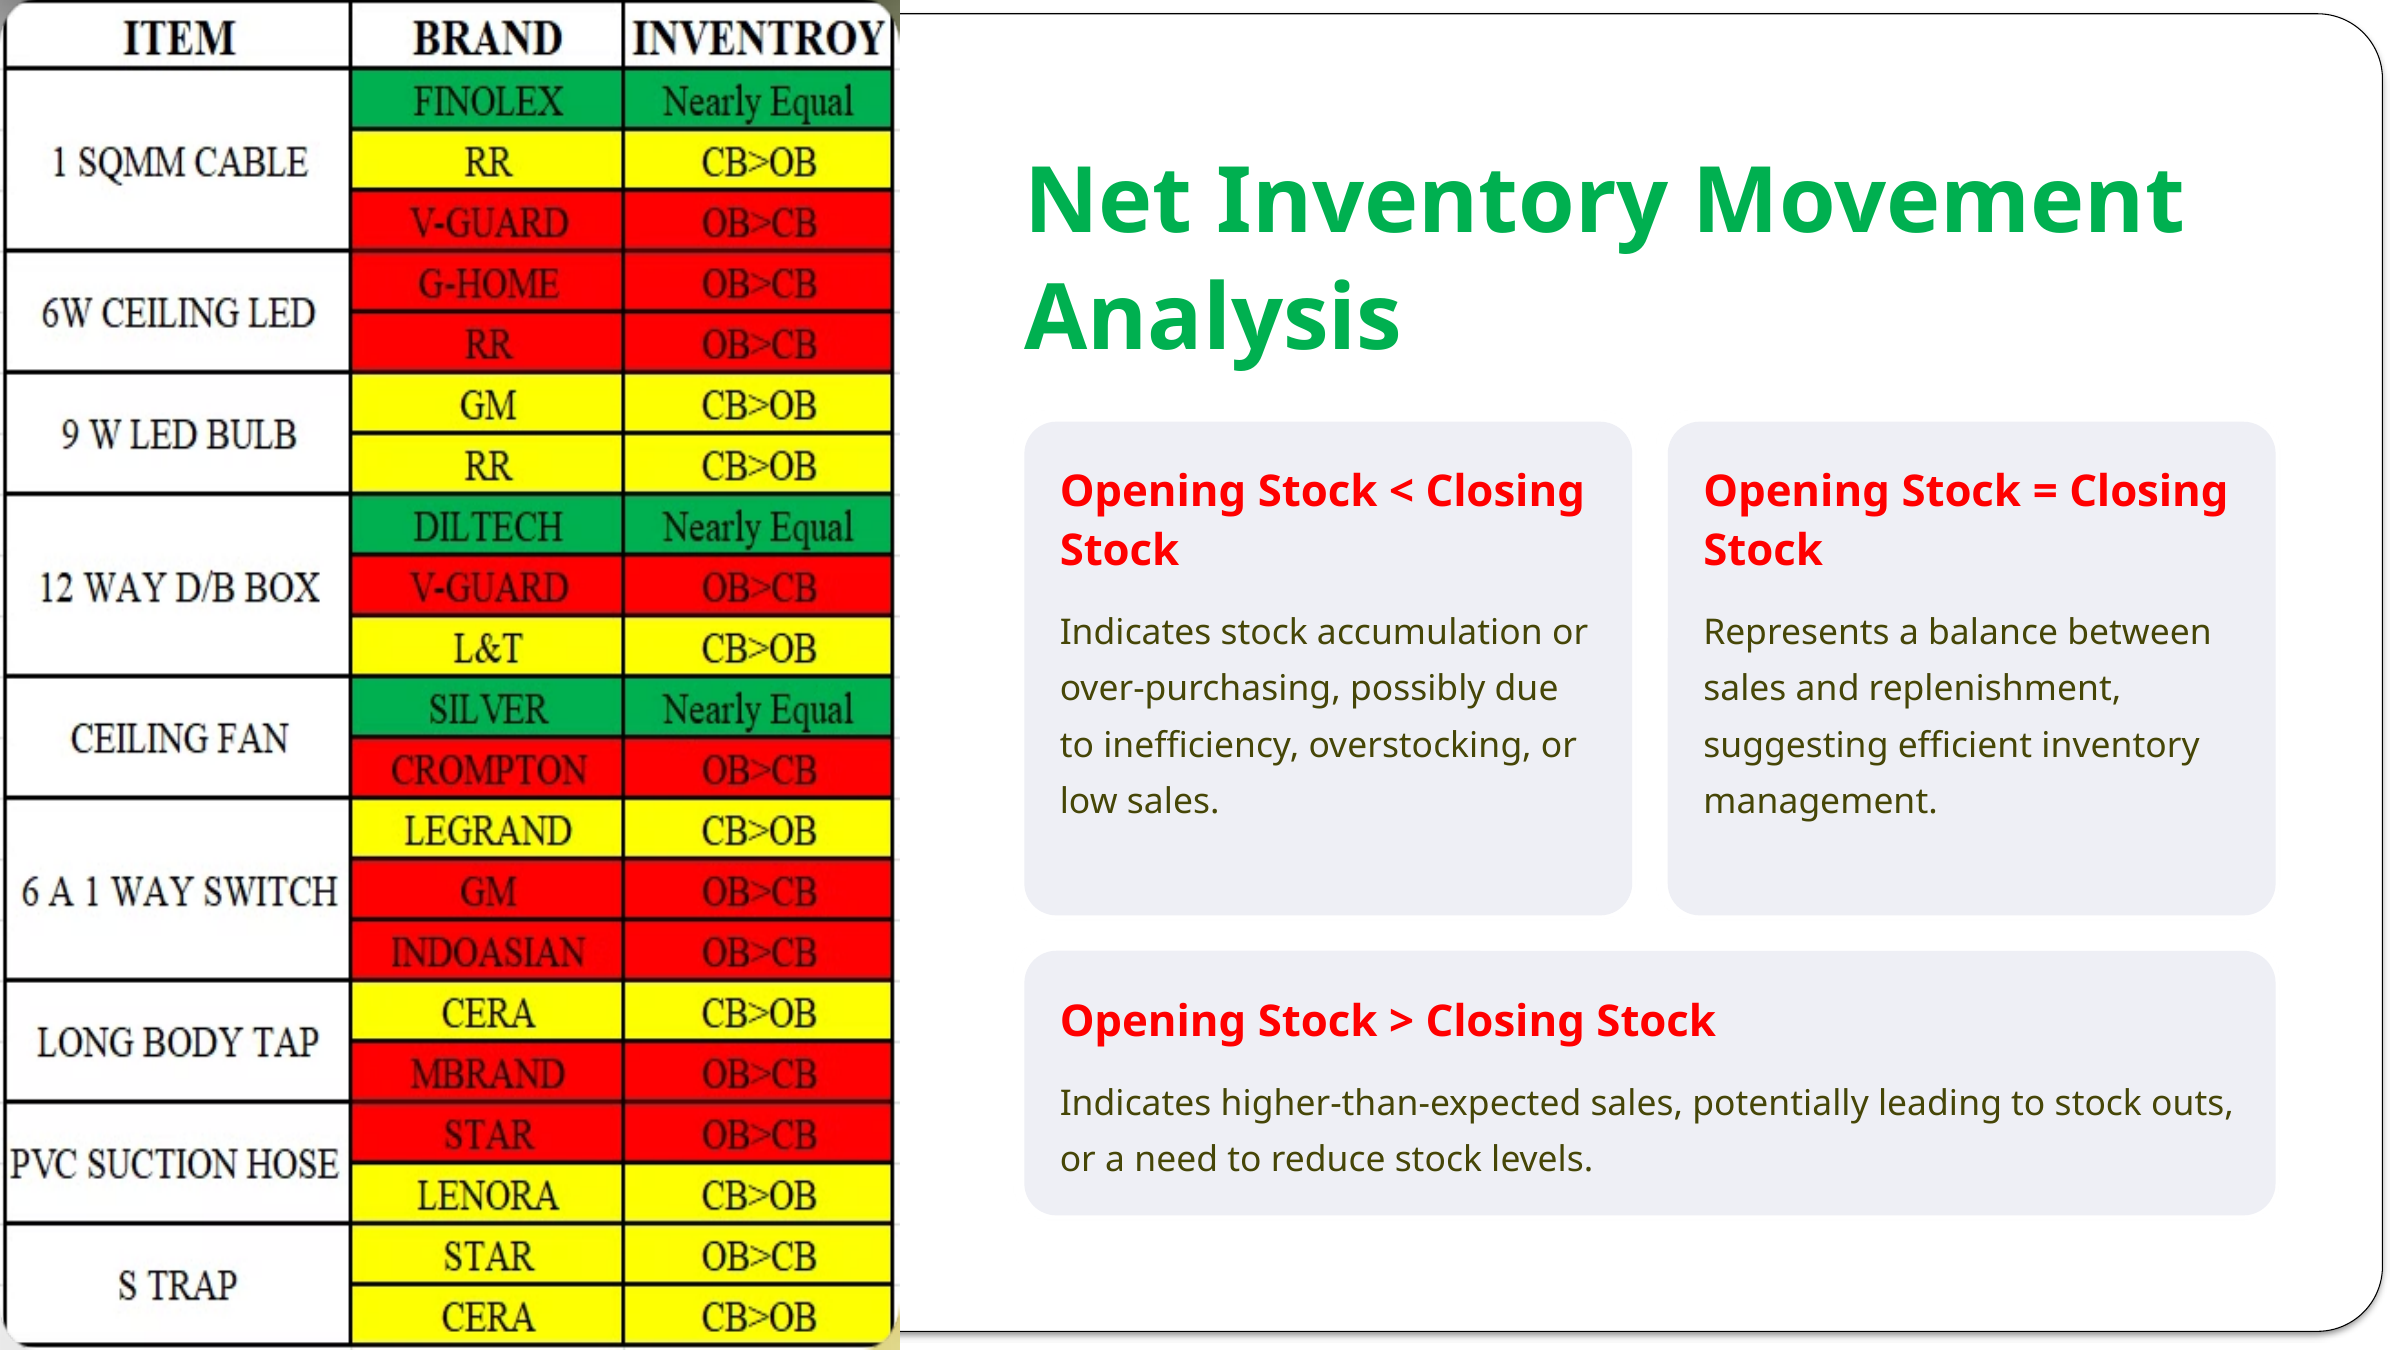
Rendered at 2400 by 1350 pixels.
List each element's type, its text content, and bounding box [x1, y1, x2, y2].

text_box Opening Stock = Closing Stock [1703, 457, 2241, 575]
text_box Opening Stock > Closing Stock [1059, 986, 1739, 1045]
text_box [1024, 421, 1633, 916]
text_box Represents a balance between sales and replenishment, suggesting efficient inventory management. [1703, 595, 2241, 880]
text_box [1667, 421, 2276, 916]
text_box Indicates stock accumulation or over-purchasing, possibly due to inefficiency, overstocking, or low sales. [1059, 595, 1597, 823]
text_box Opening Stock < Closing Stock [1059, 457, 1597, 575]
text_box Indicates higher-than-expected sales, potentially leading to stock outs, or a need to reduce stock levels. [1059, 1066, 2240, 1180]
picture [0, 0, 901, 1350]
text_box Net Inventory Movement Analysis [1024, 134, 2276, 369]
text_box [1024, 950, 2276, 1216]
